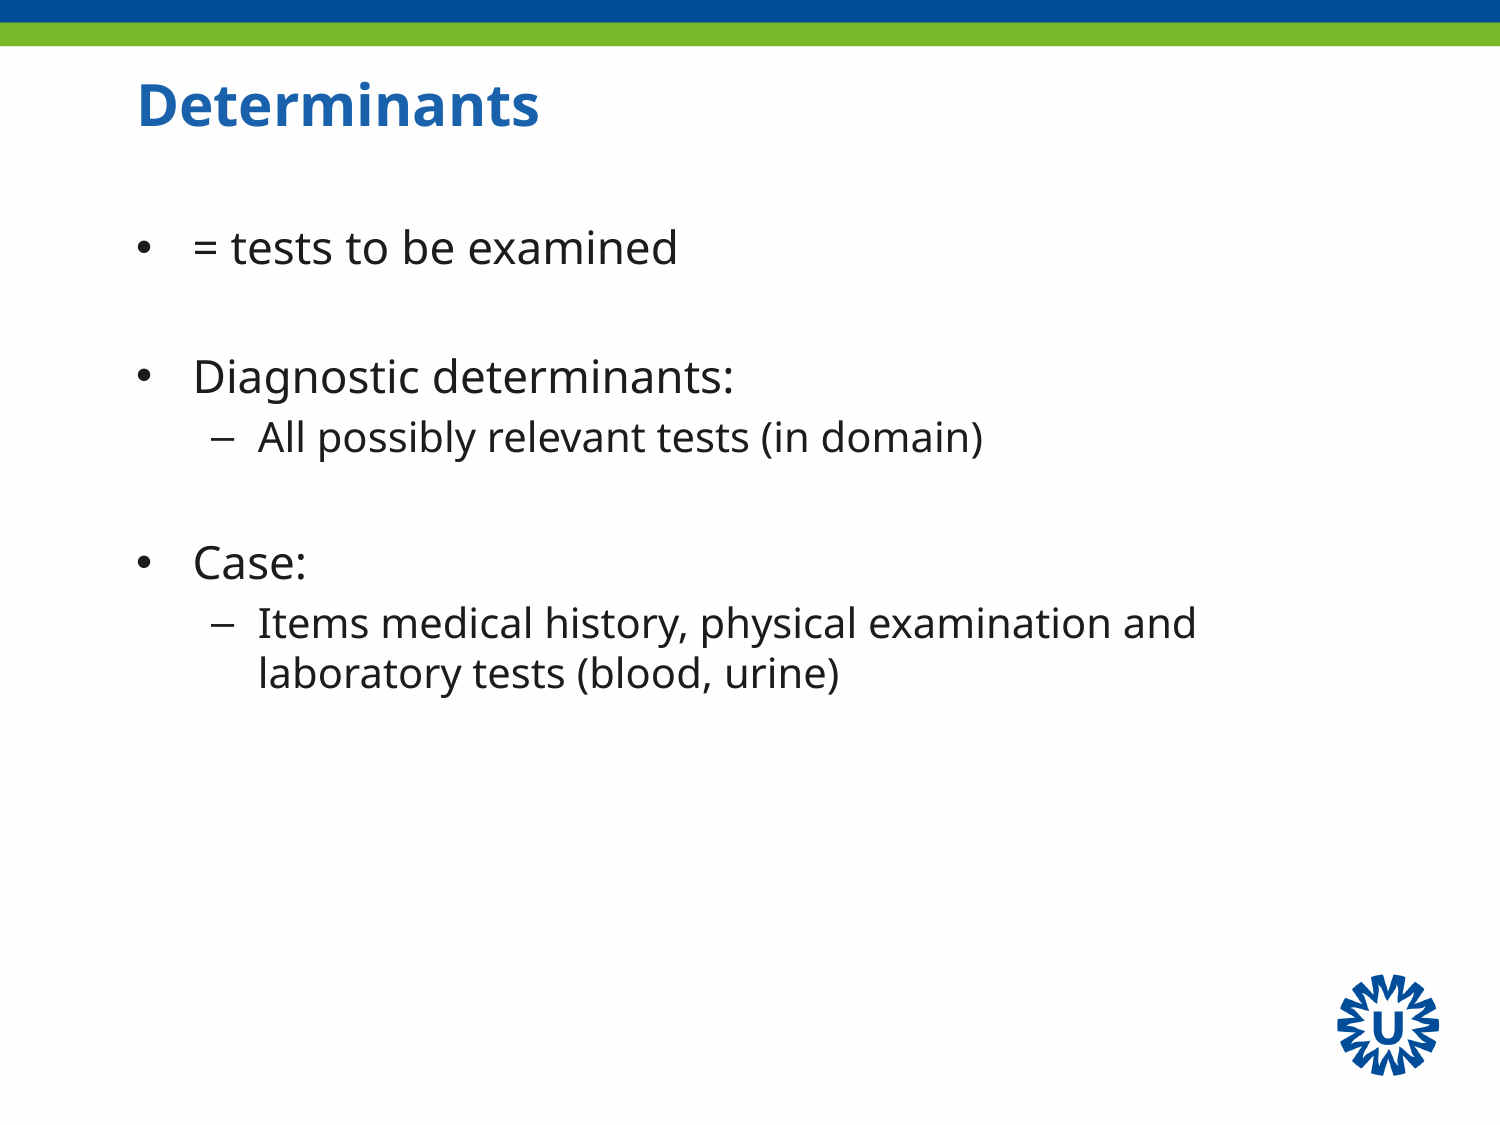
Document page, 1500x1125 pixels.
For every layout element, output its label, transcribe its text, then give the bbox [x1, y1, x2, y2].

title Determinants [121, 60, 1359, 195]
list = tests to be examined Diagnostic determinants: All possibly relevant tests (in domain) Case: Items medical history, physical examination and laboratory tests (blood, urine) [121, 211, 1359, 907]
picture [0, 0, 1500, 1125]
